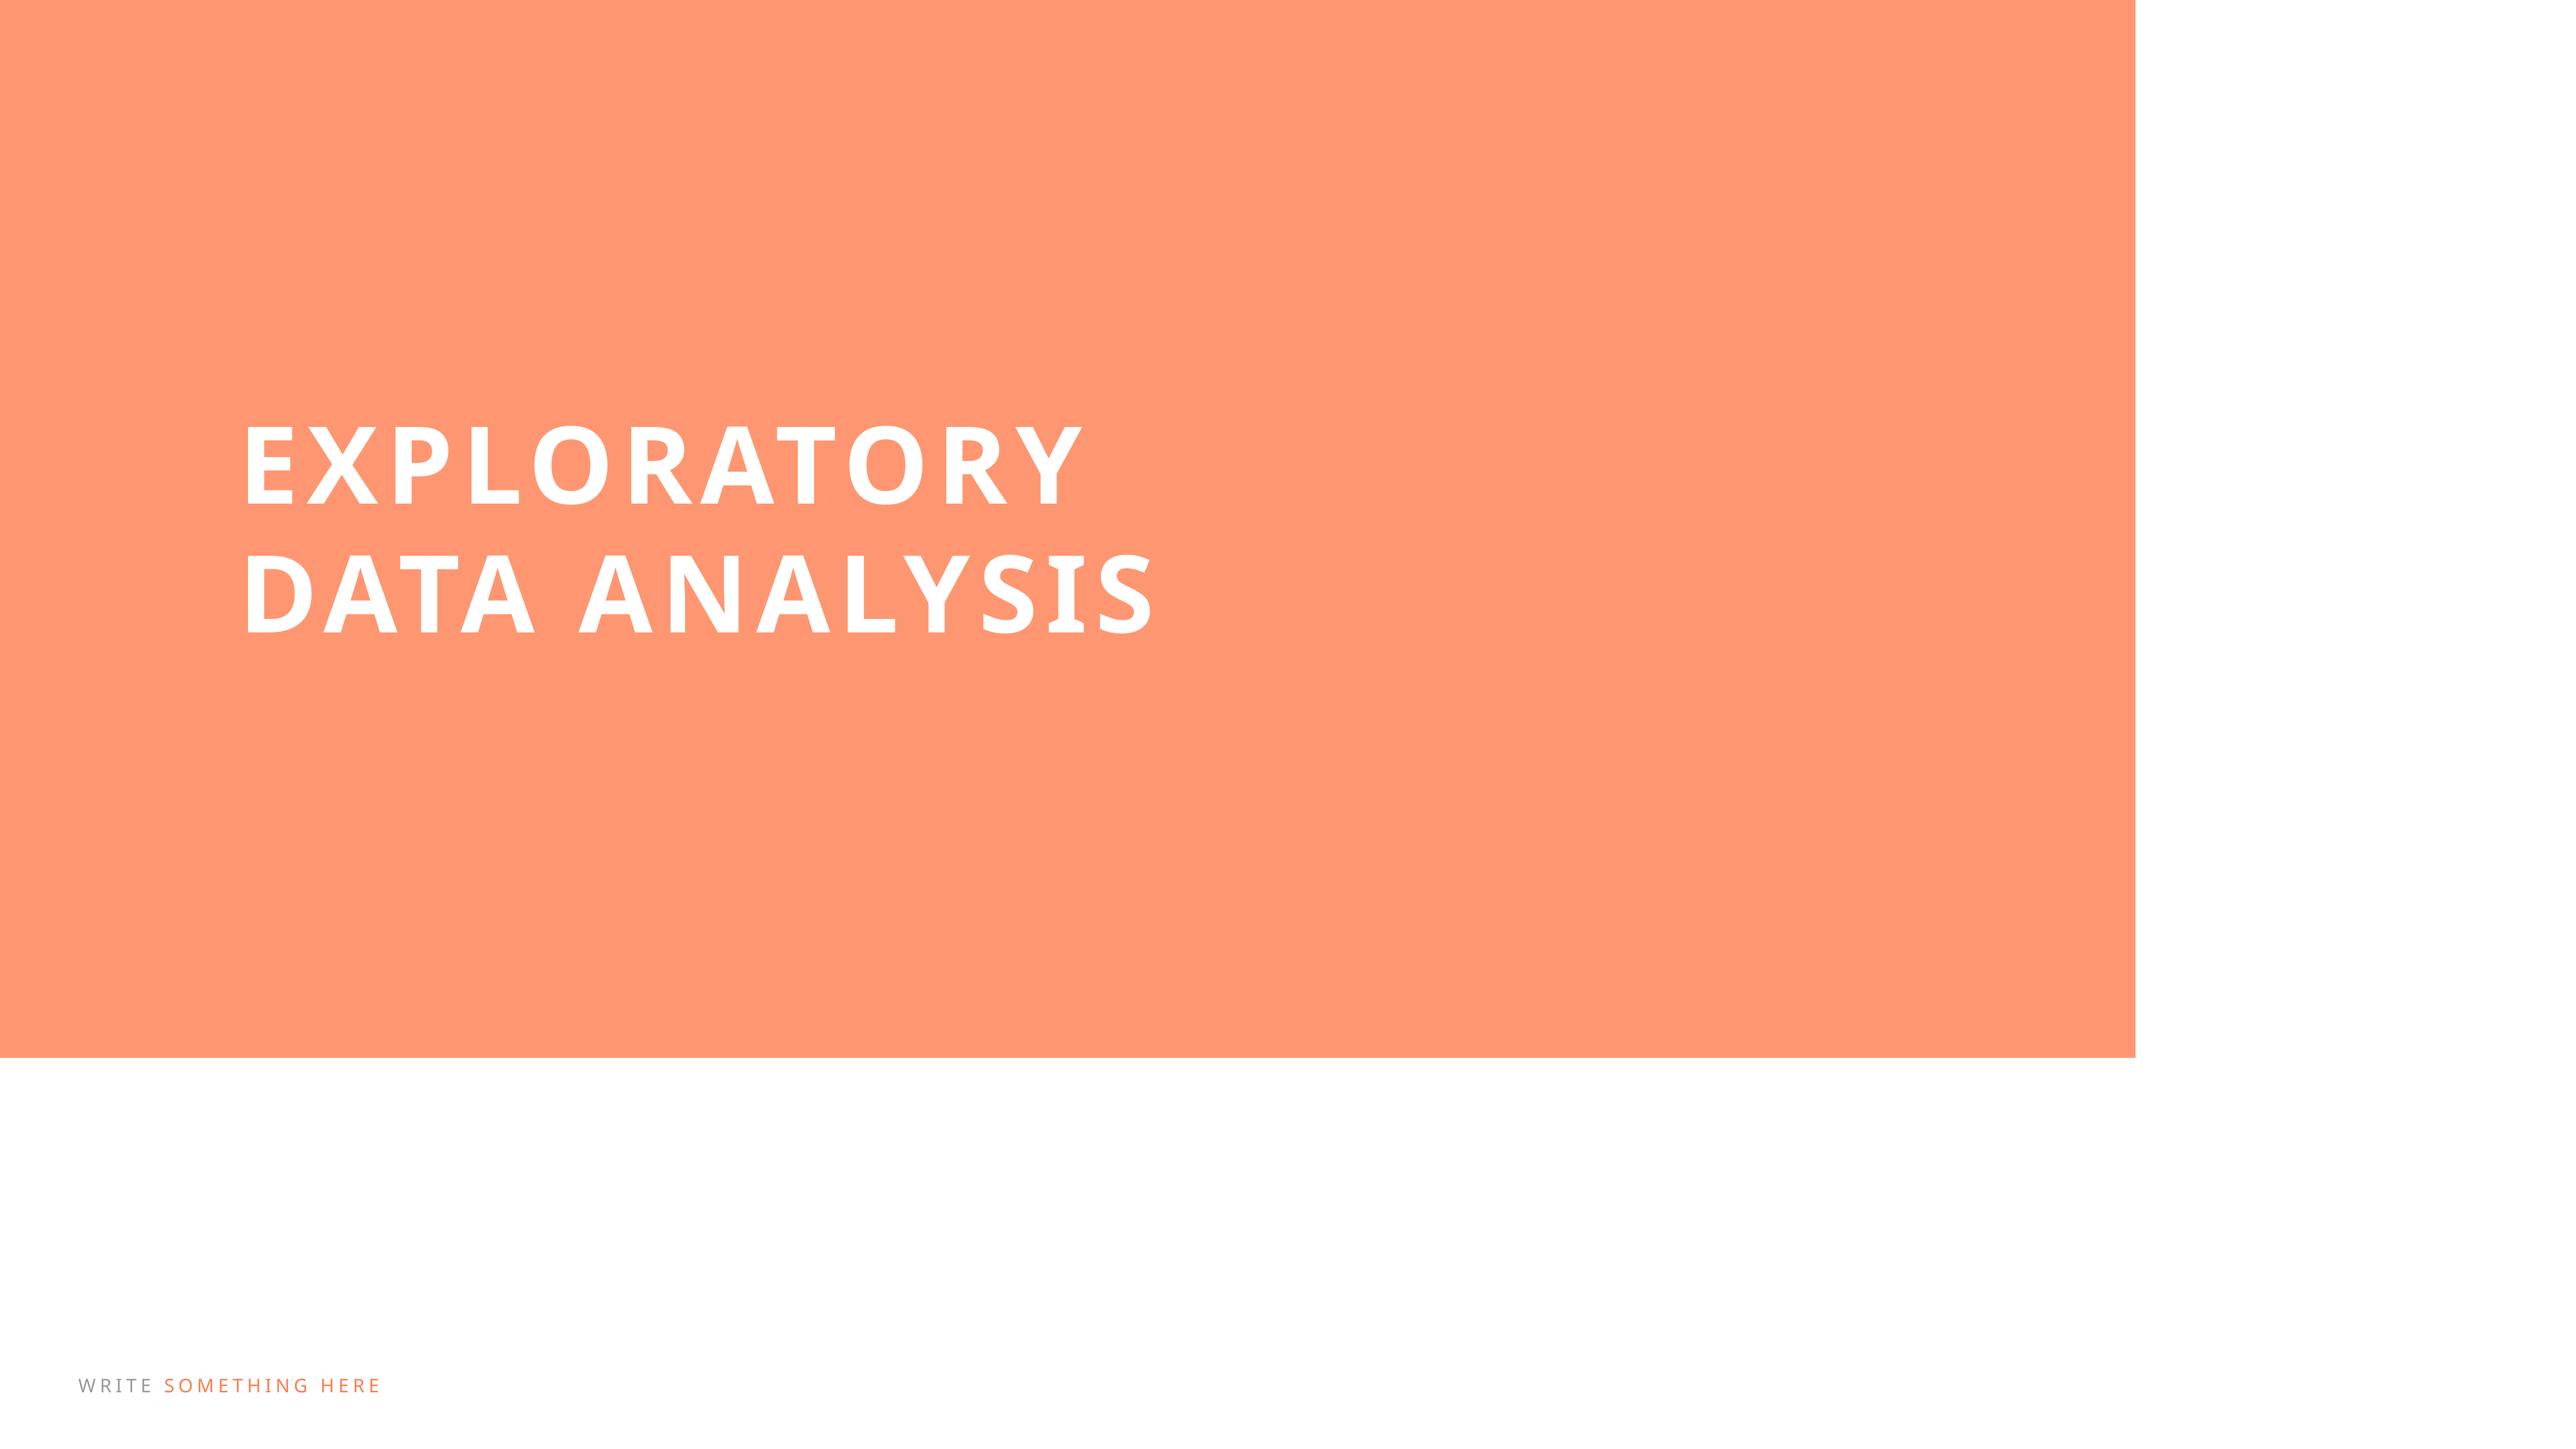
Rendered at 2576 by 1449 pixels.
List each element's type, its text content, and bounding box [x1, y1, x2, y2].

text_box WRITE SOMETHING HERE [68, 1369, 390, 1401]
picture [0, 0, 2135, 1058]
